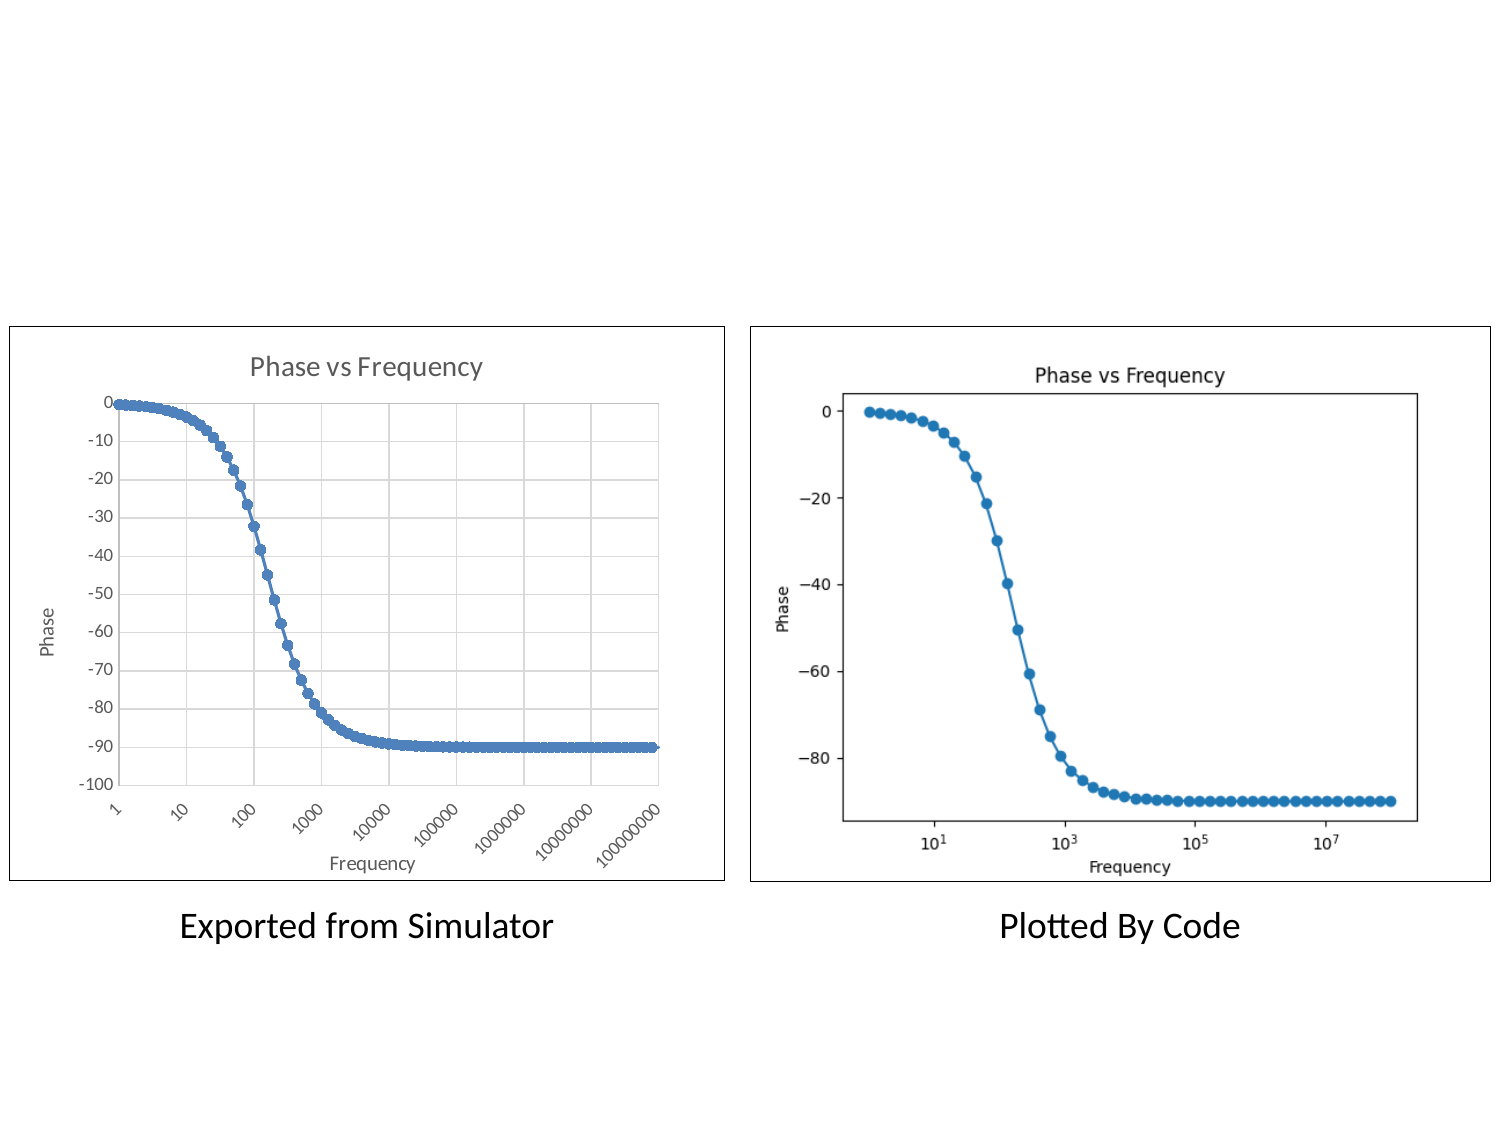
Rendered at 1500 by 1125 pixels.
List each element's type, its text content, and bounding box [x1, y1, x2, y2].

text_box Exported from Simulator [6, 893, 728, 953]
text_box Plotted By Code [759, 893, 1481, 953]
chart [9, 326, 725, 882]
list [749, 326, 1491, 882]
